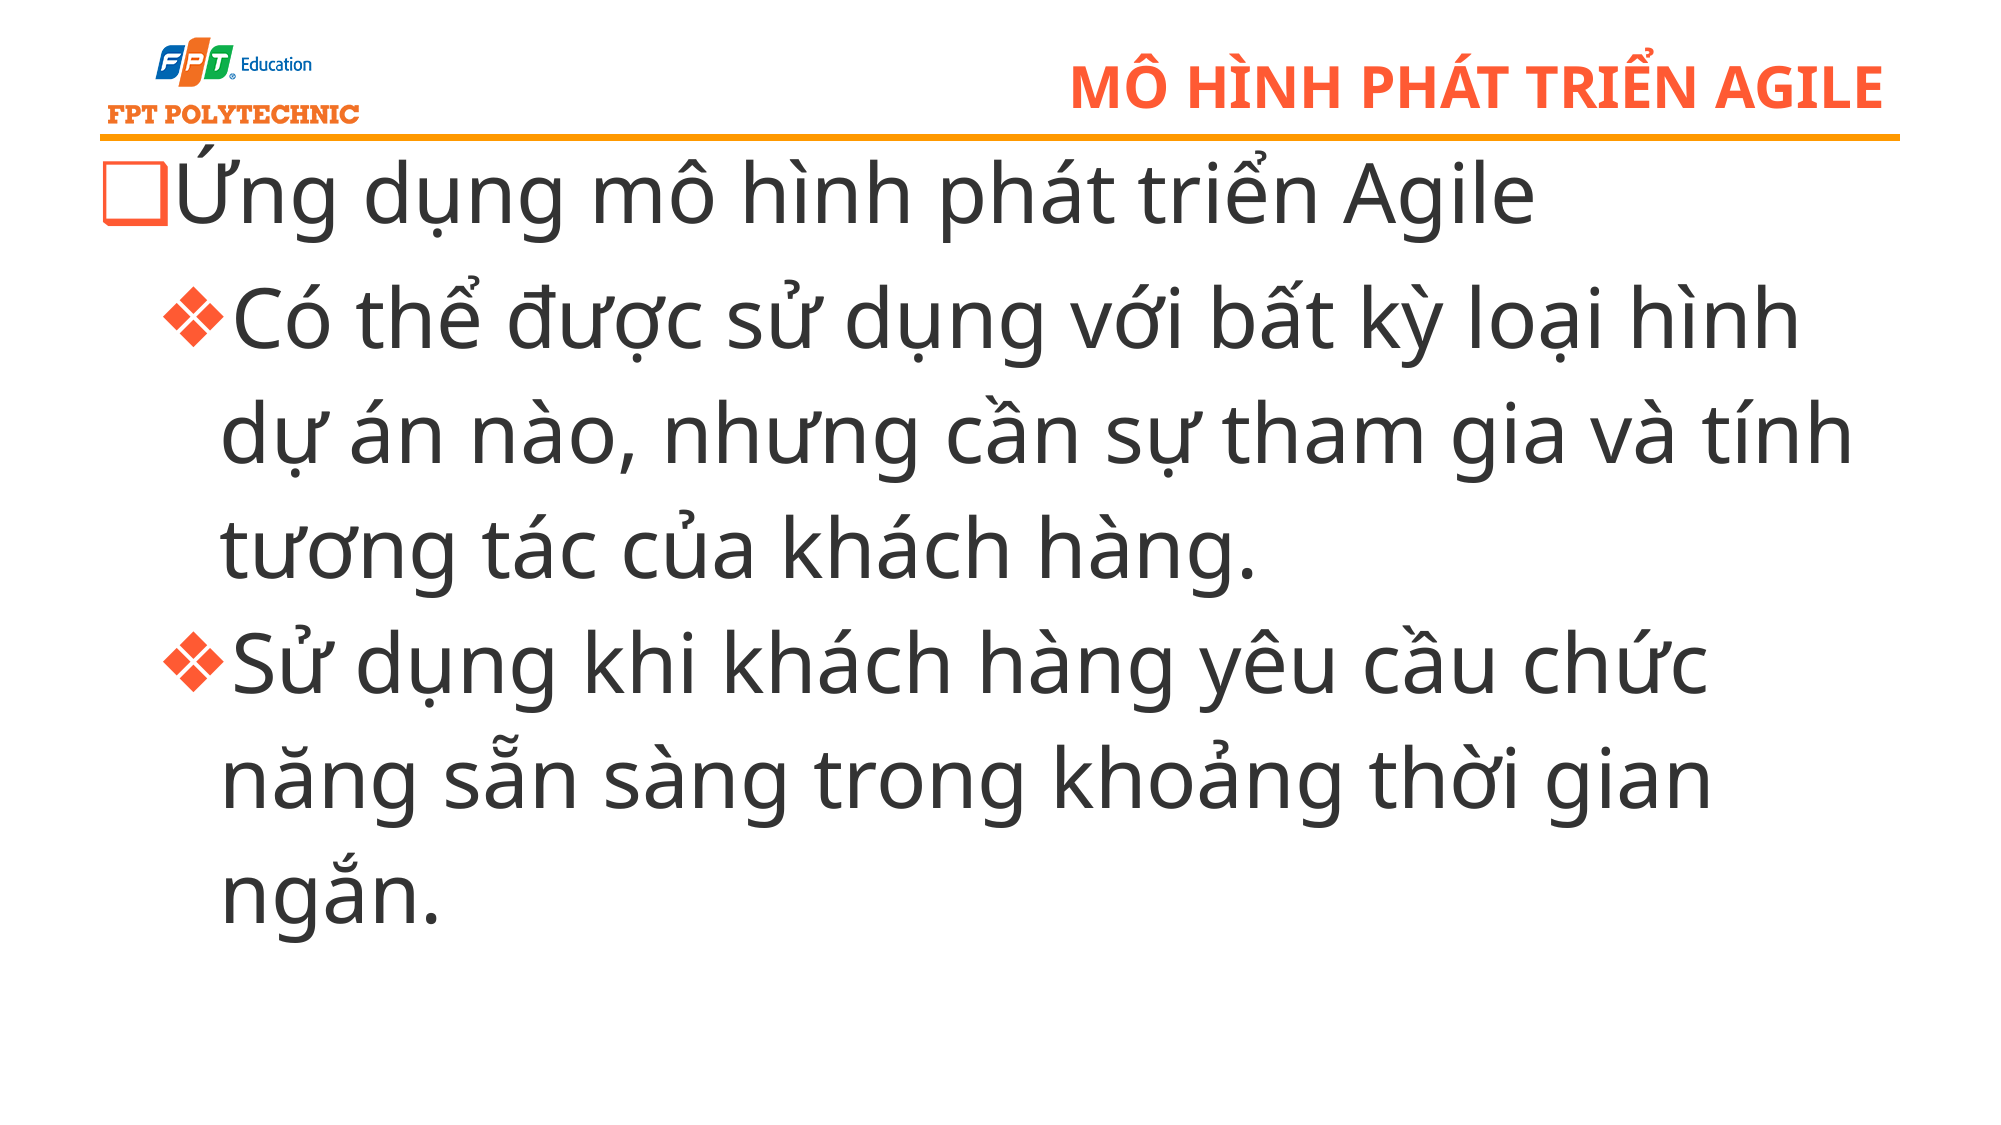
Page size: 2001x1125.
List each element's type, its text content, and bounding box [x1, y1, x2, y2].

text_box Có thể được sử dụng với bất kỳ loại hình dự án nào, nhưng cần sự tham gia và tính tương tác của khách hàng. Sử dụng khi khách hàng yêu cầu chức năng sẵn sàng trong khoảng thời gian ngắn. [83, 255, 1900, 1044]
text_box Ứng dụng mô hình phát triển Agile [83, 125, 1953, 255]
picture [99, 25, 367, 125]
title Mô hình phát triển agile [366, 45, 1900, 125]
